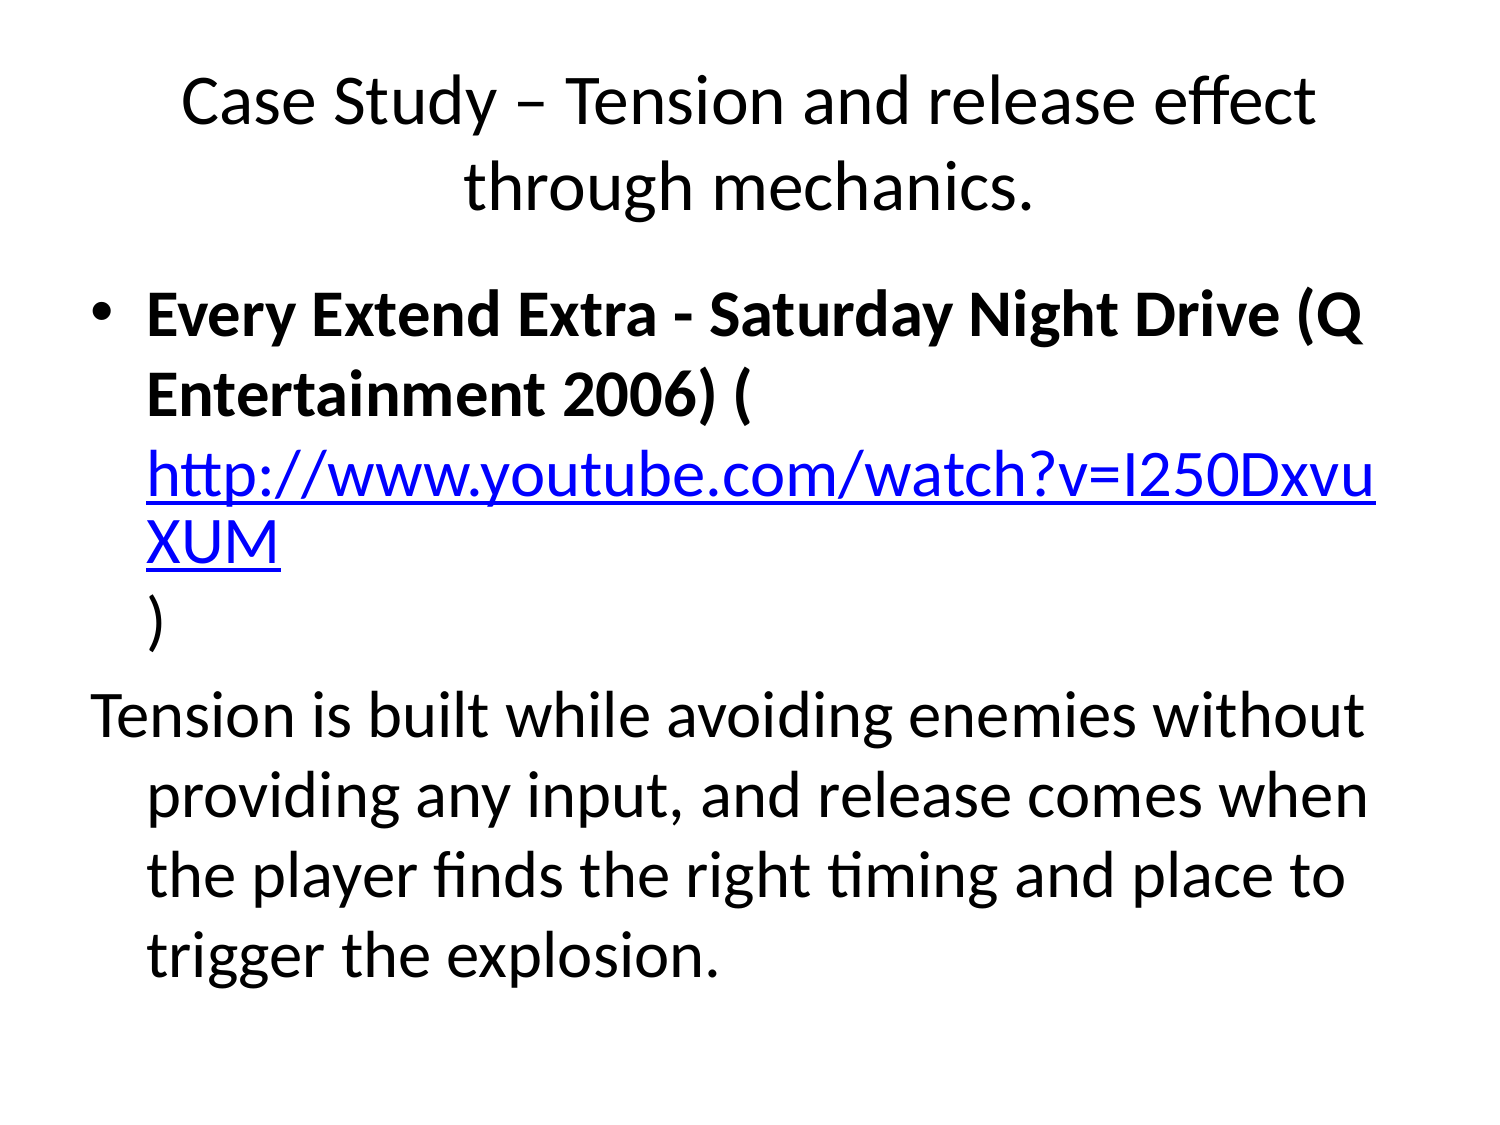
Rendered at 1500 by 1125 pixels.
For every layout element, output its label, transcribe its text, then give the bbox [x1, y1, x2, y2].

list Every Extend Extra - Saturday Night Drive (Q Entertainment 2006) (http://www.youtube.com/watch?v=I250DxvuXUM) Tension is built while avoiding enemies without providing any input, and release comes when the player finds the right timing and place to trigger the explosion. [75, 262, 1425, 1005]
title Case Study – Tension and release effect through mechanics. [75, 45, 1425, 233]
